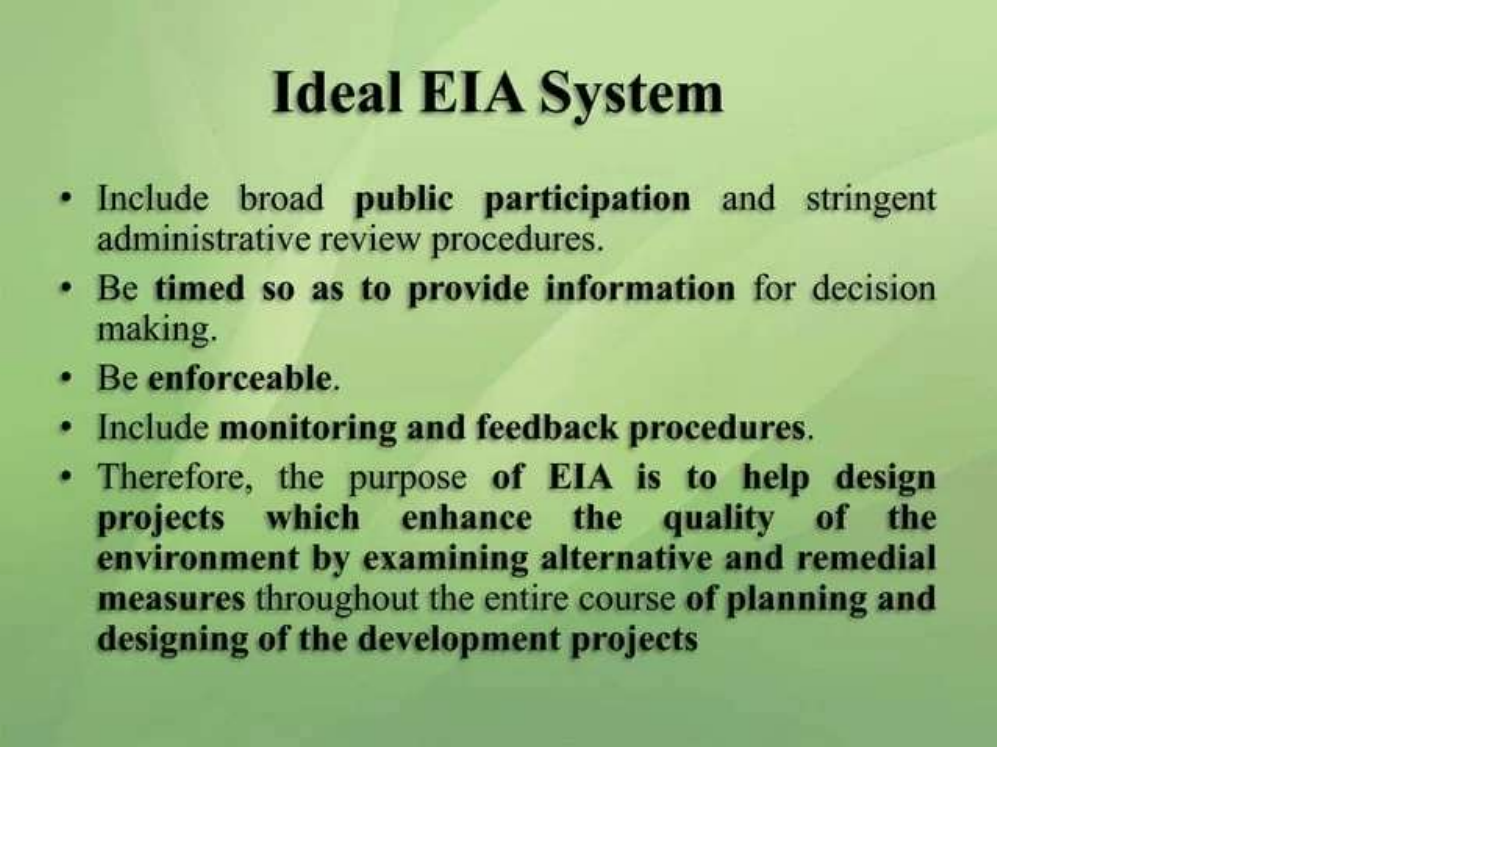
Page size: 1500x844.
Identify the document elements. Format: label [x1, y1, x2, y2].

picture [0, 0, 997, 748]
